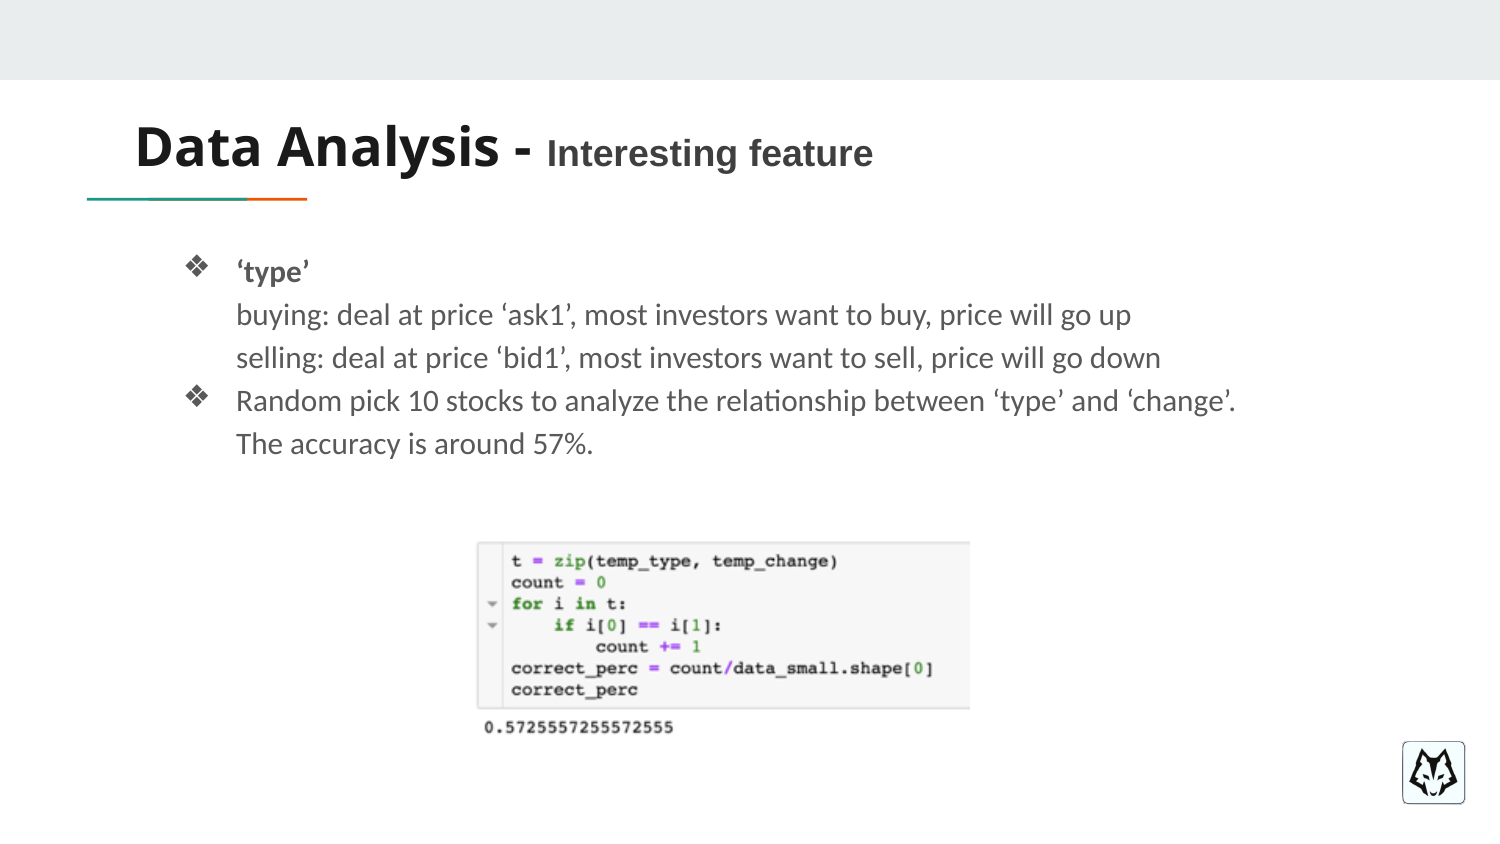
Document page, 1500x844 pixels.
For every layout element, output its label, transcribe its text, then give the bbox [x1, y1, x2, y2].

picture [468, 537, 971, 742]
text_box ‘type’ buying: deal at price ‘ask1’, most investors want to buy, price will go up selling: deal at price ‘bid1’, most investors want to sell, price will go down Random pick 10 stocks to analyze the relationship between ‘type’ and ‘change’. The accuracy is around 57%. [145, 230, 1364, 504]
title Data Analysis - Interesting feature [119, 96, 1381, 185]
picture [1402, 740, 1466, 805]
